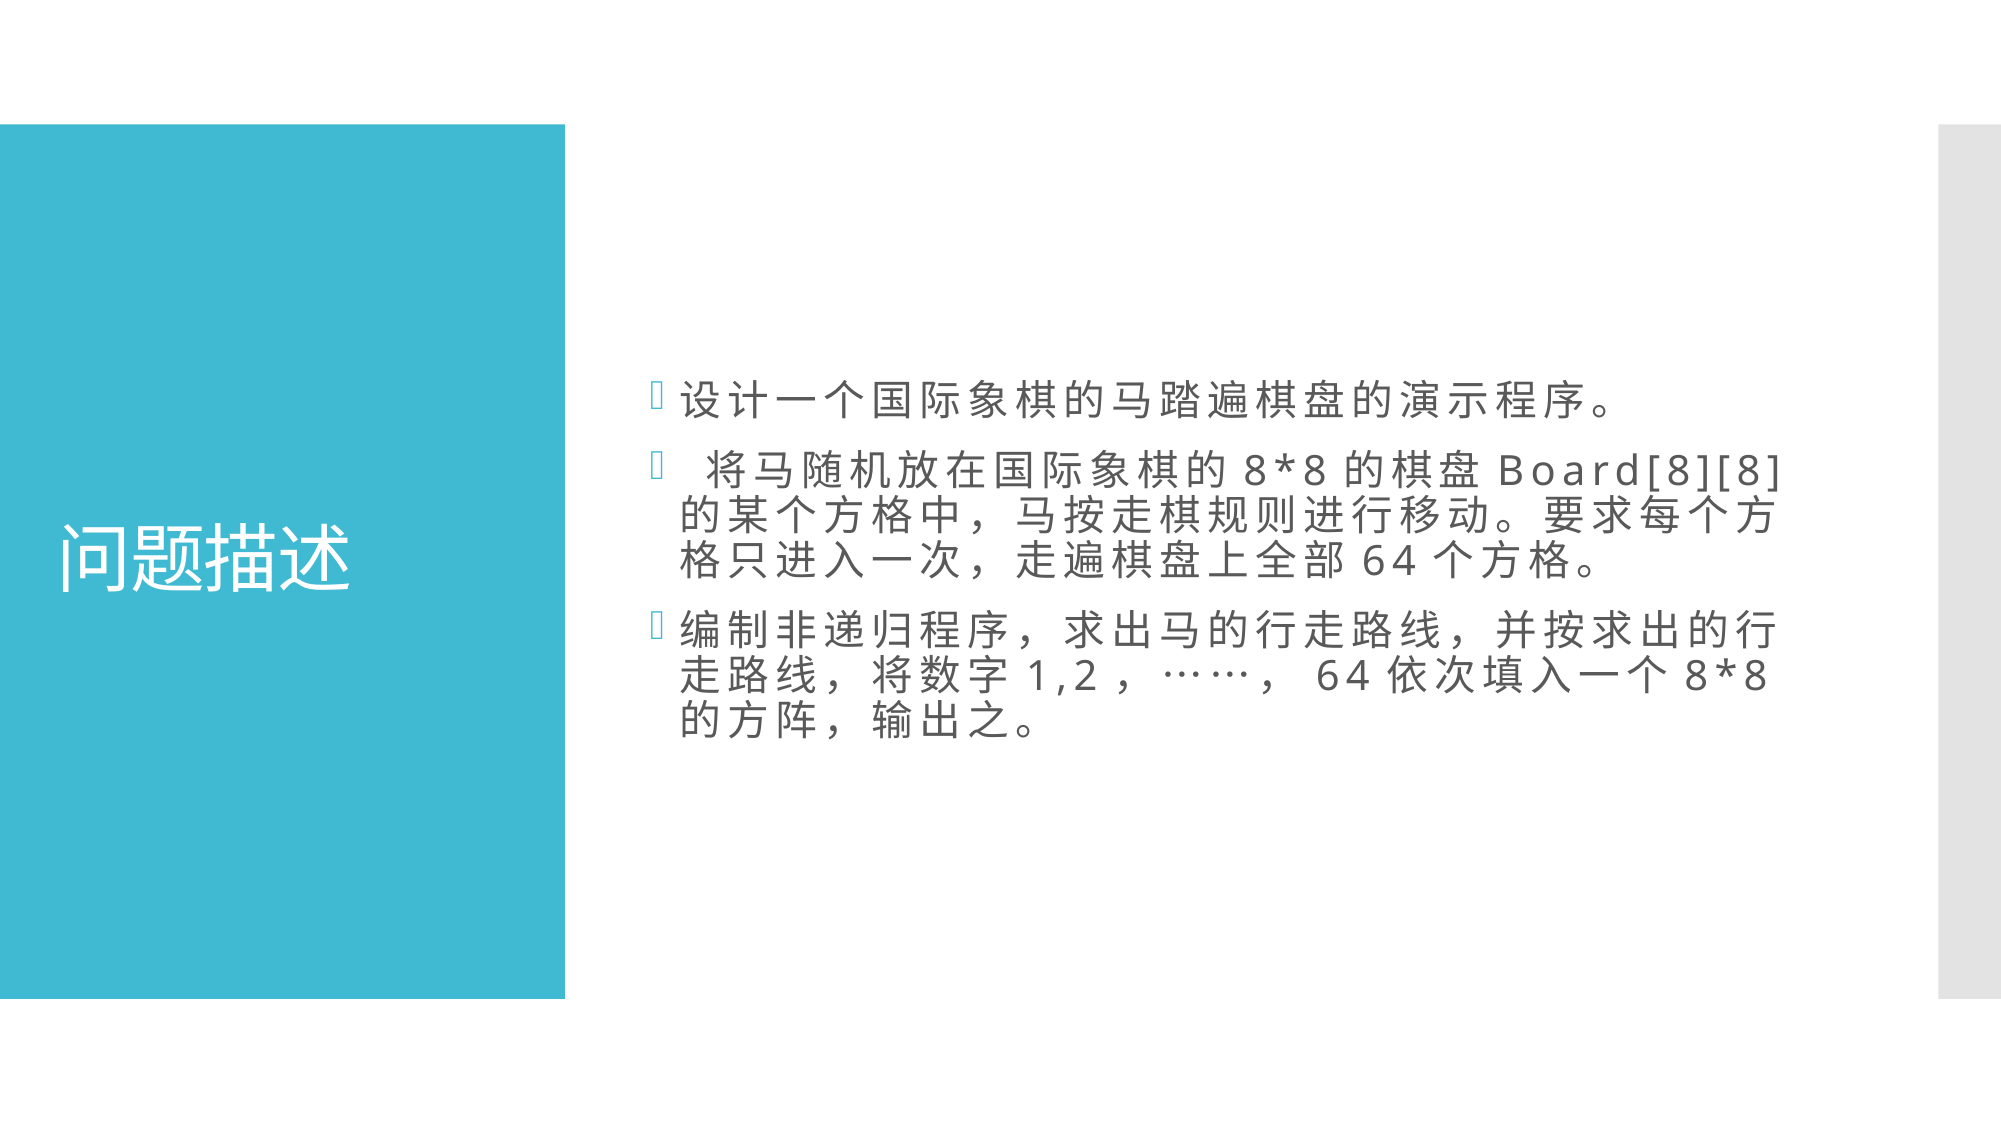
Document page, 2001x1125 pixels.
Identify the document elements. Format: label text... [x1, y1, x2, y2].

list 设计一个国际象棋的马踏遍棋盘的演示程序。 将马随机放在国际象棋的8*8的棋盘Board[8][8]的某个方格中，马按走棋规则进行移动。要求每个方格只进入一次，走遍棋盘上全部64个方格。 编制非递归程序，求出马的行走路线，并按求出的行走路线，将数字1,2，……，64依次填入一个8*8的方阵，输出之。 [634, 141, 1835, 982]
title 问题描述 [41, 184, 525, 940]
